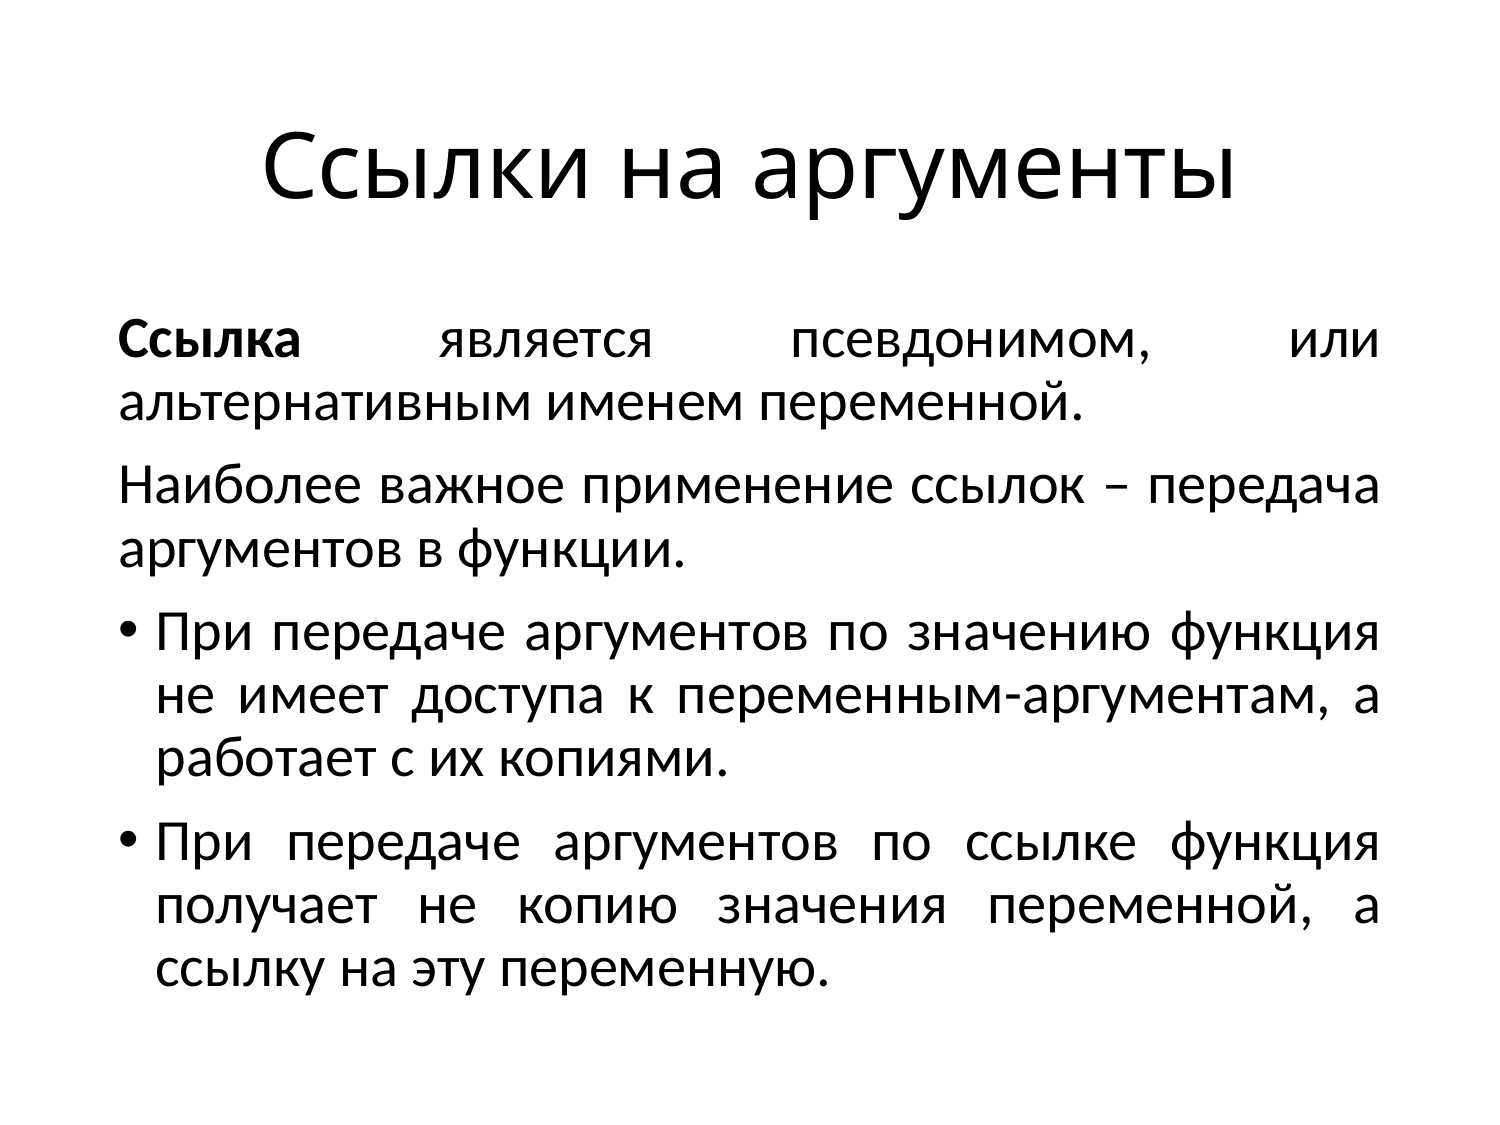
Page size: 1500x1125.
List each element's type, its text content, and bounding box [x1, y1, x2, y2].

title Ссылки на аргументы [103, 59, 1397, 278]
list Ссылка является псевдонимом, или альтернативным именем переменной. Наиболее важное применение ссылок – передача аргументов в функции. При передаче аргументов по значению функция не имеет доступа к переменным-аргументам, а работает с их копиями. При передаче аргументов по ссылке функция получает не копию значения переменной, а ссылку на эту переменную. [103, 299, 1397, 1014]
